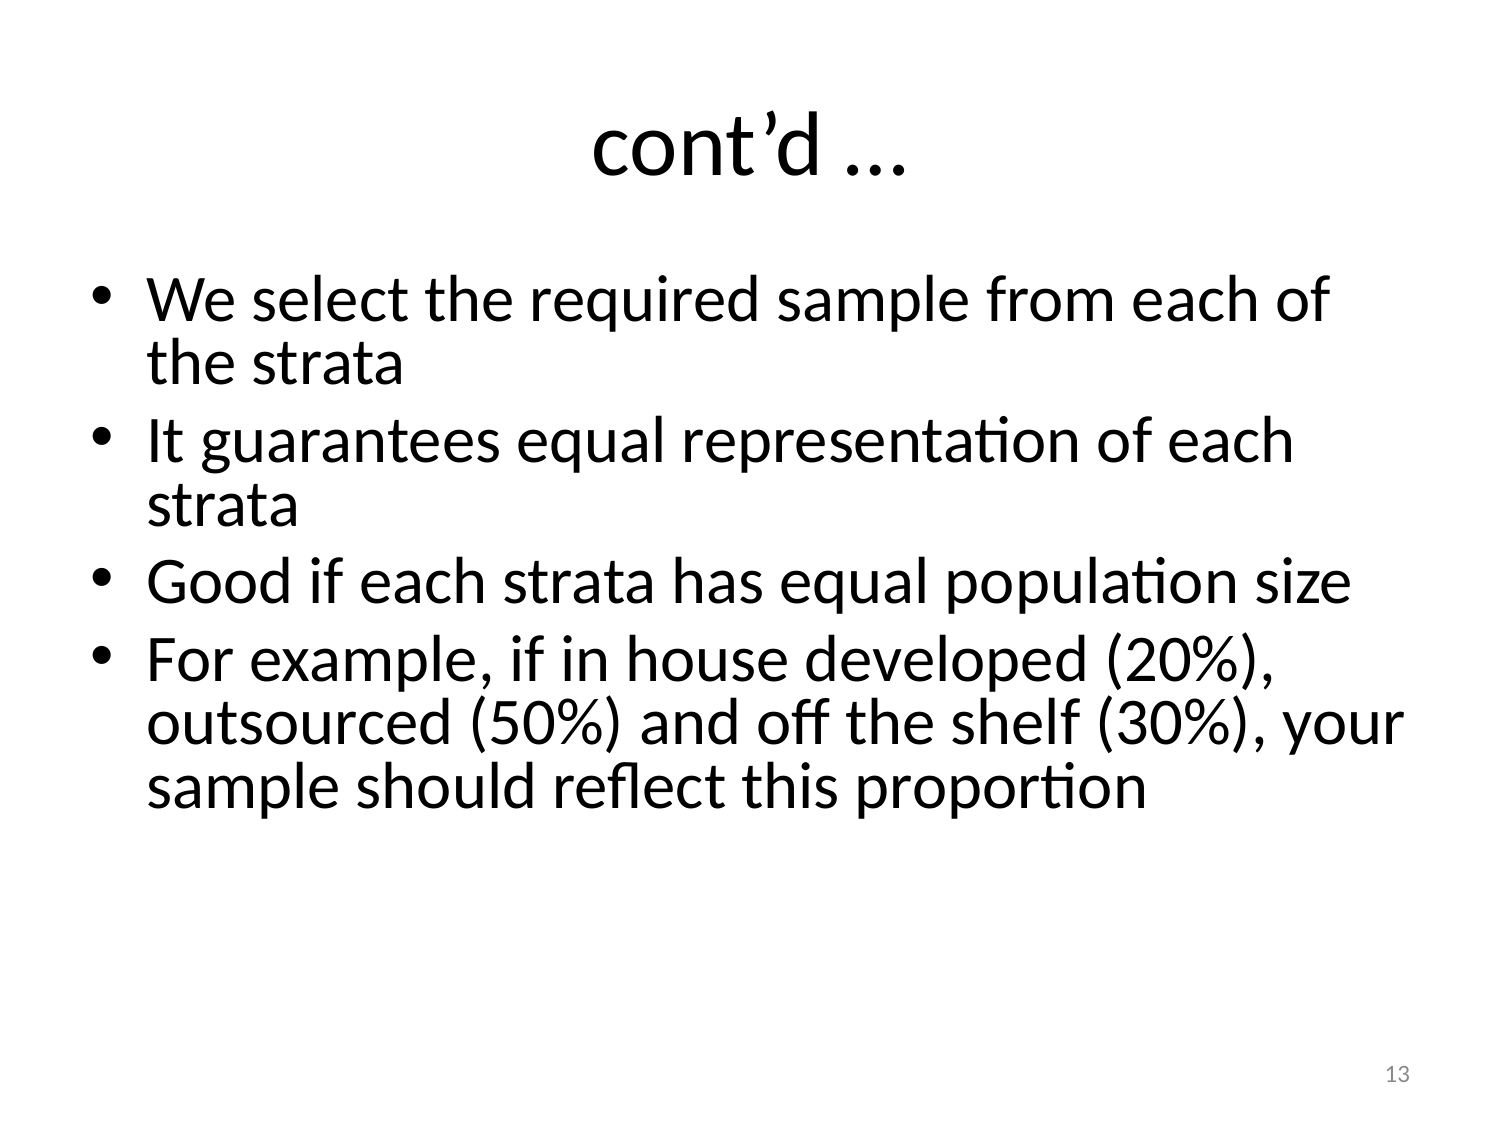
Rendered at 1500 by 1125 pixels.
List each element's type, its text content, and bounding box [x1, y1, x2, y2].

title cont’d … [75, 45, 1425, 233]
slide_number 13 [1074, 1042, 1425, 1103]
list We select the required sample from each of the strata It guarantees equal representation of each strata Good if each strata has equal population size For example, if in house developed (20%), outsourced (50%) and off the shelf (30%), your sample should reflect this proportion [75, 262, 1425, 1005]
